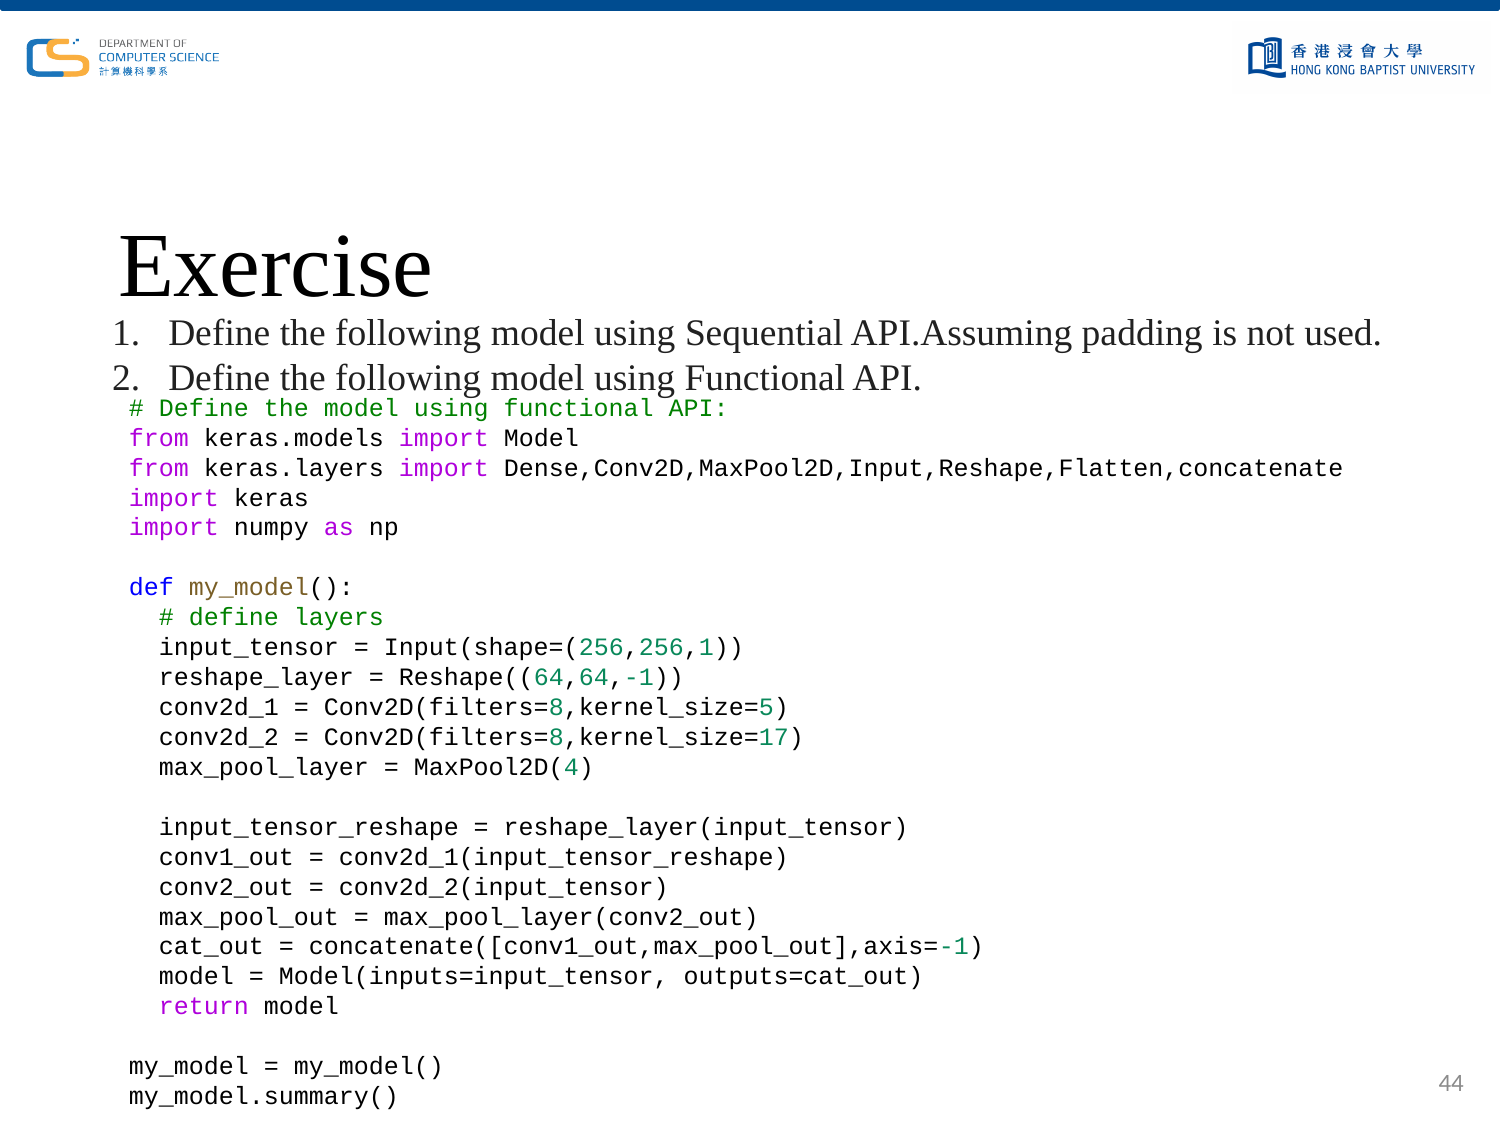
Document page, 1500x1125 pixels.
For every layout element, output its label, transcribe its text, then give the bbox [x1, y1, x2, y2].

title Exercise [103, 185, 1296, 300]
picture [24, 21, 221, 94]
picture [1232, 21, 1491, 94]
slide_number 44 [1386, 1051, 1479, 1112]
text_box Define the following model using Sequential API.Assuming padding is not used. Define the following model using Functional API. [97, 300, 1435, 451]
text_box # Define the model using functional API: from keras.models import Model from keras.layers import Dense,Conv2D,MaxPool2D,Input,Reshape,Flatten,concatenate import keras import numpy as np def my_model(): # define layers input_tensor = Input(shape=(256,256,1)) reshape_layer = Reshape((64,64,-1)) conv2d_1 = Conv2D(filters=8,kernel_size=5) conv2d_2 = Conv2D(filters=8,kernel_size=17) max_pool_layer = MaxPool2D(4) input_tensor_reshape = reshape_layer(input_tensor) conv1_out = conv2d_1(input_tensor_reshape) conv2_out = conv2d_2(input_tensor) max_pool_out = max_pool_layer(conv2_out) cat_out = concatenate([conv1_out,max_pool_out],axis=-1) model = Model(inputs=input_tensor, outputs=cat_out) return model my_model = my_model() my_model.summary() [114, 383, 1386, 1118]
